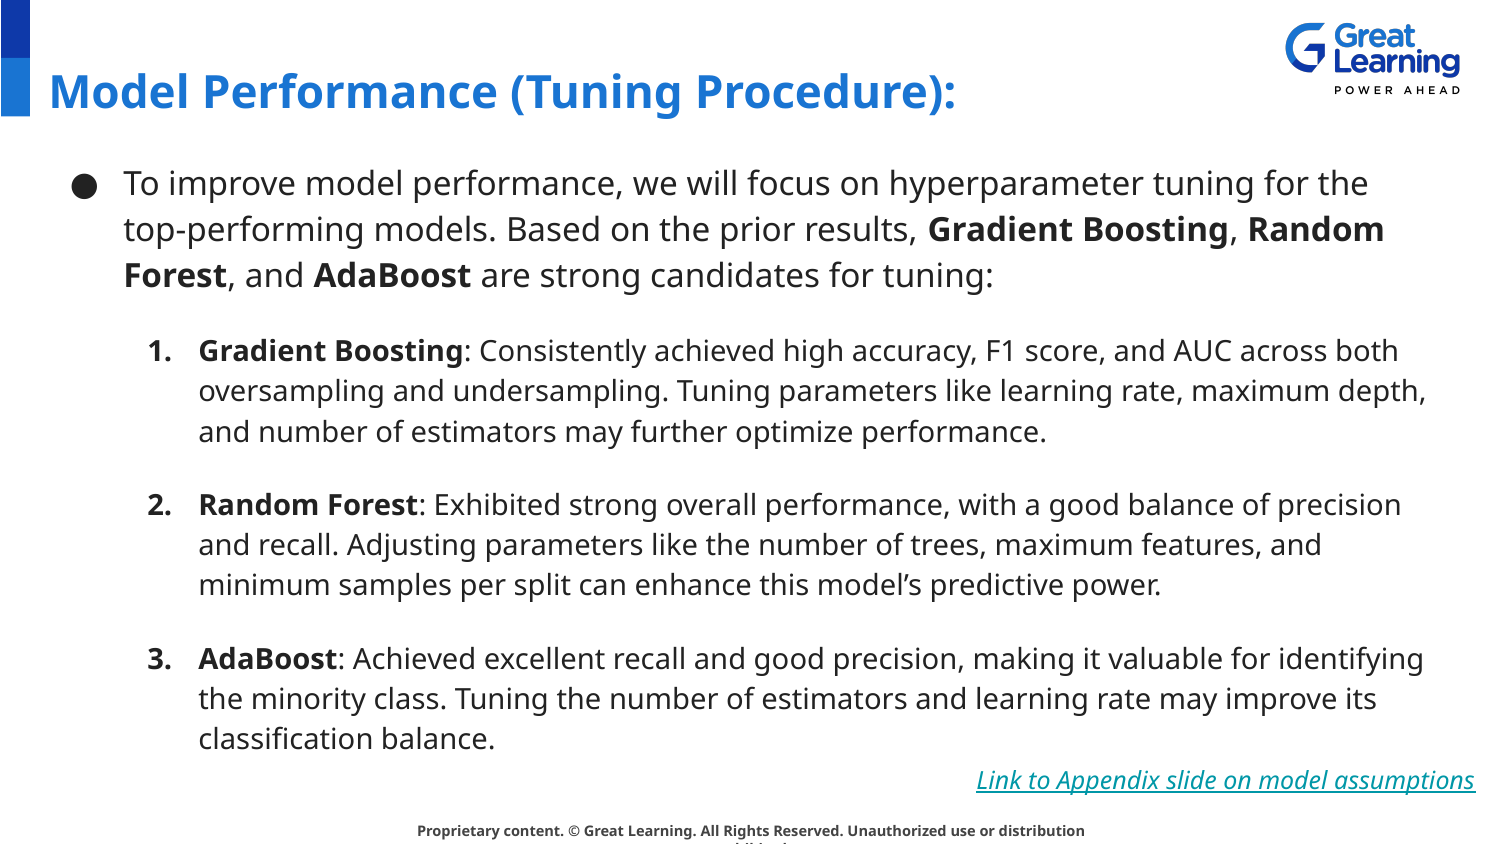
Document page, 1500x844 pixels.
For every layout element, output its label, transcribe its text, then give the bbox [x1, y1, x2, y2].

text_box Link to Appendix slide on model assumptions [668, 749, 1491, 814]
picture [1258, 11, 1487, 106]
list To improve model performance, we will focus on hyperparameter tuning for the top-performing models. Based on the prior results, Gradient Boosting, Random Forest, and AdaBoost are strong candidates for tuning: Gradient Boosting: Consistently achieved high accuracy, F1 score, and AUC across both oversampling and undersampling. Tuning parameters like learning rate, maximum depth, and number of estimators may further optimize performance. Random Forest: Exhibited strong overall performance, with a good balance of precision and recall. Adjusting parameters like the number of trees, maximum features, and minimum samples per split can enhance this model’s predictive power. AdaBoost: Achieved excellent recall and good precision, making it valuable for identifying the minority class. Tuning the number of estimators and learning rate may improve its classification balance. Note: You can use more than one slide if needed [33, 141, 1449, 750]
title Model Performance (Tuning Procedure): [33, 47, 1431, 141]
